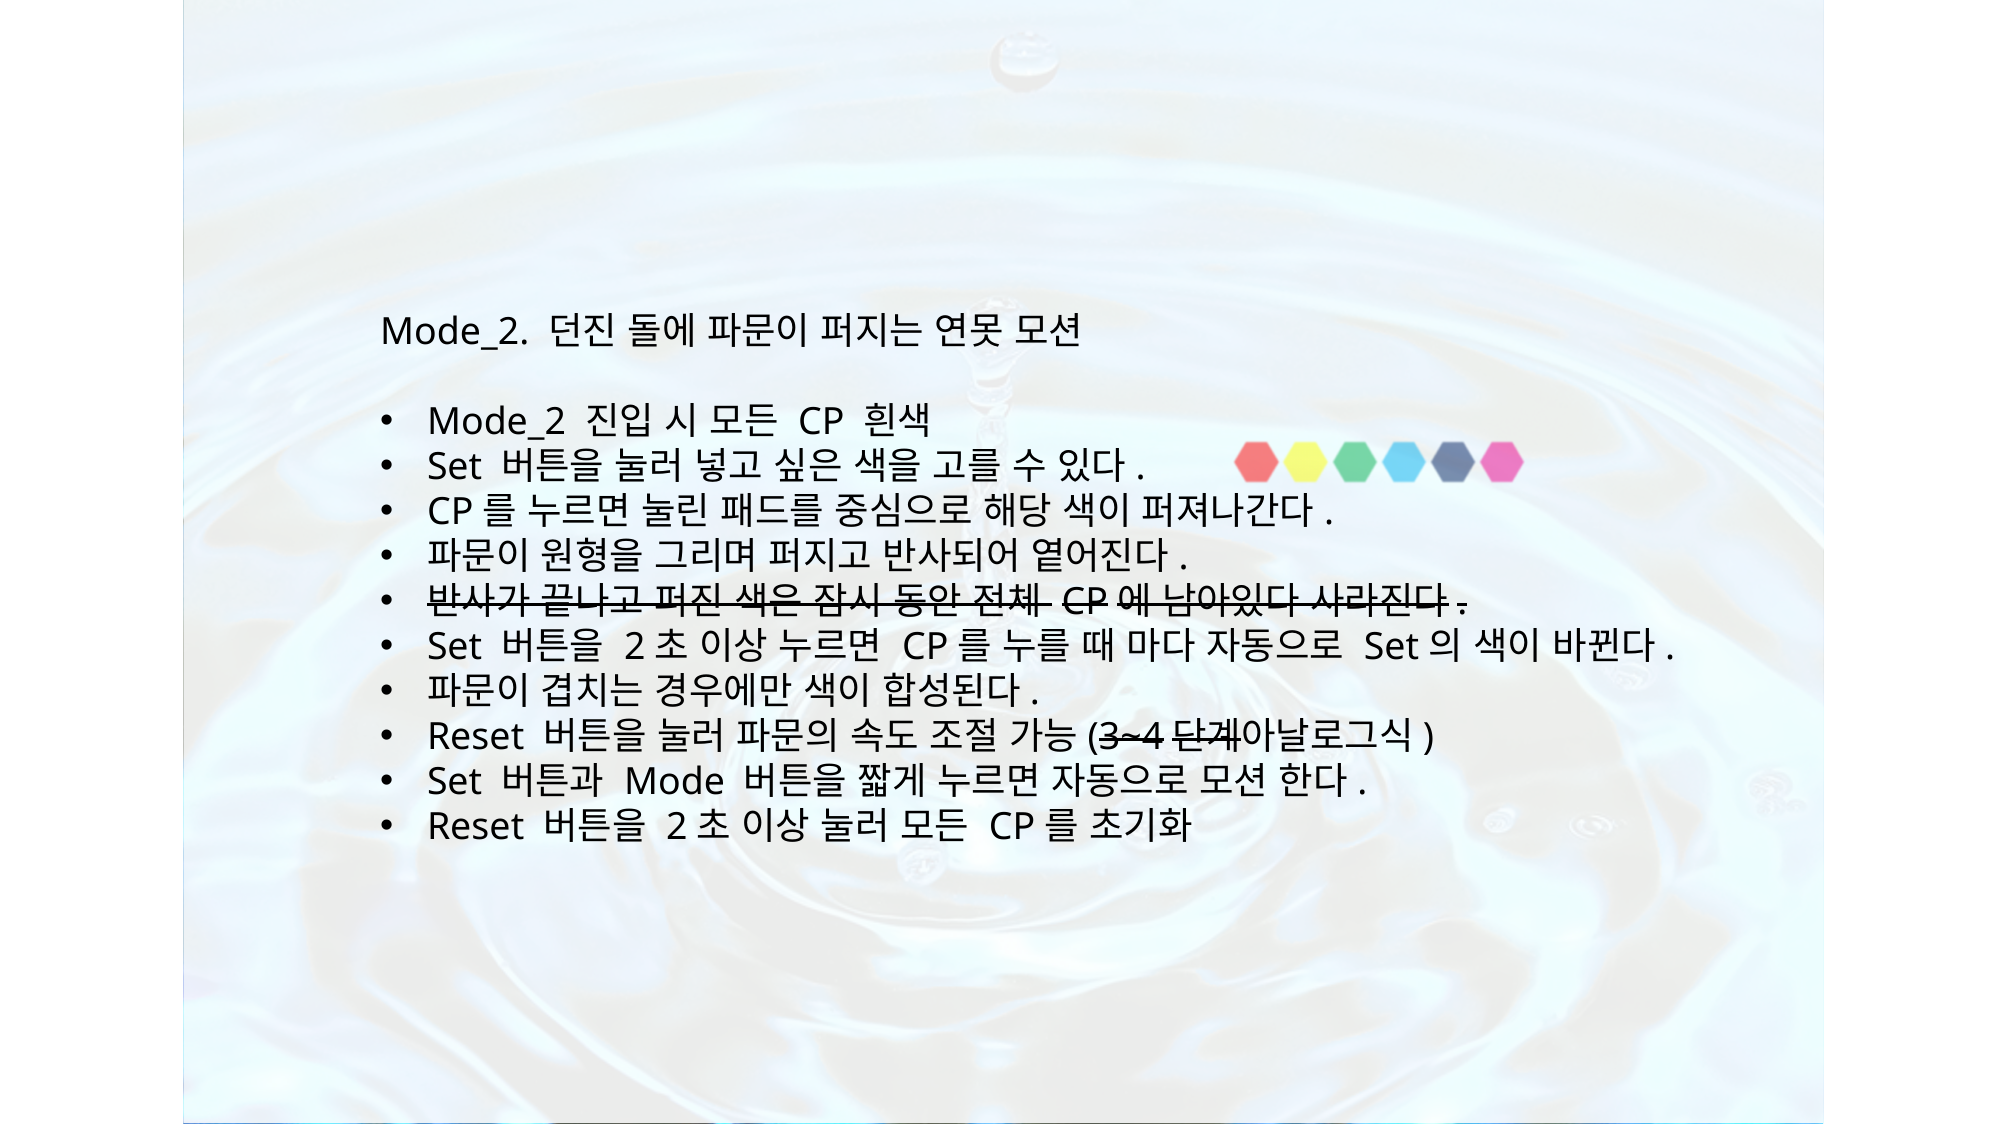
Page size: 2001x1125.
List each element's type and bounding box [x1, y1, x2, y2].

text_box [183, 0, 1824, 1124]
text_box [1231, 440, 1527, 484]
